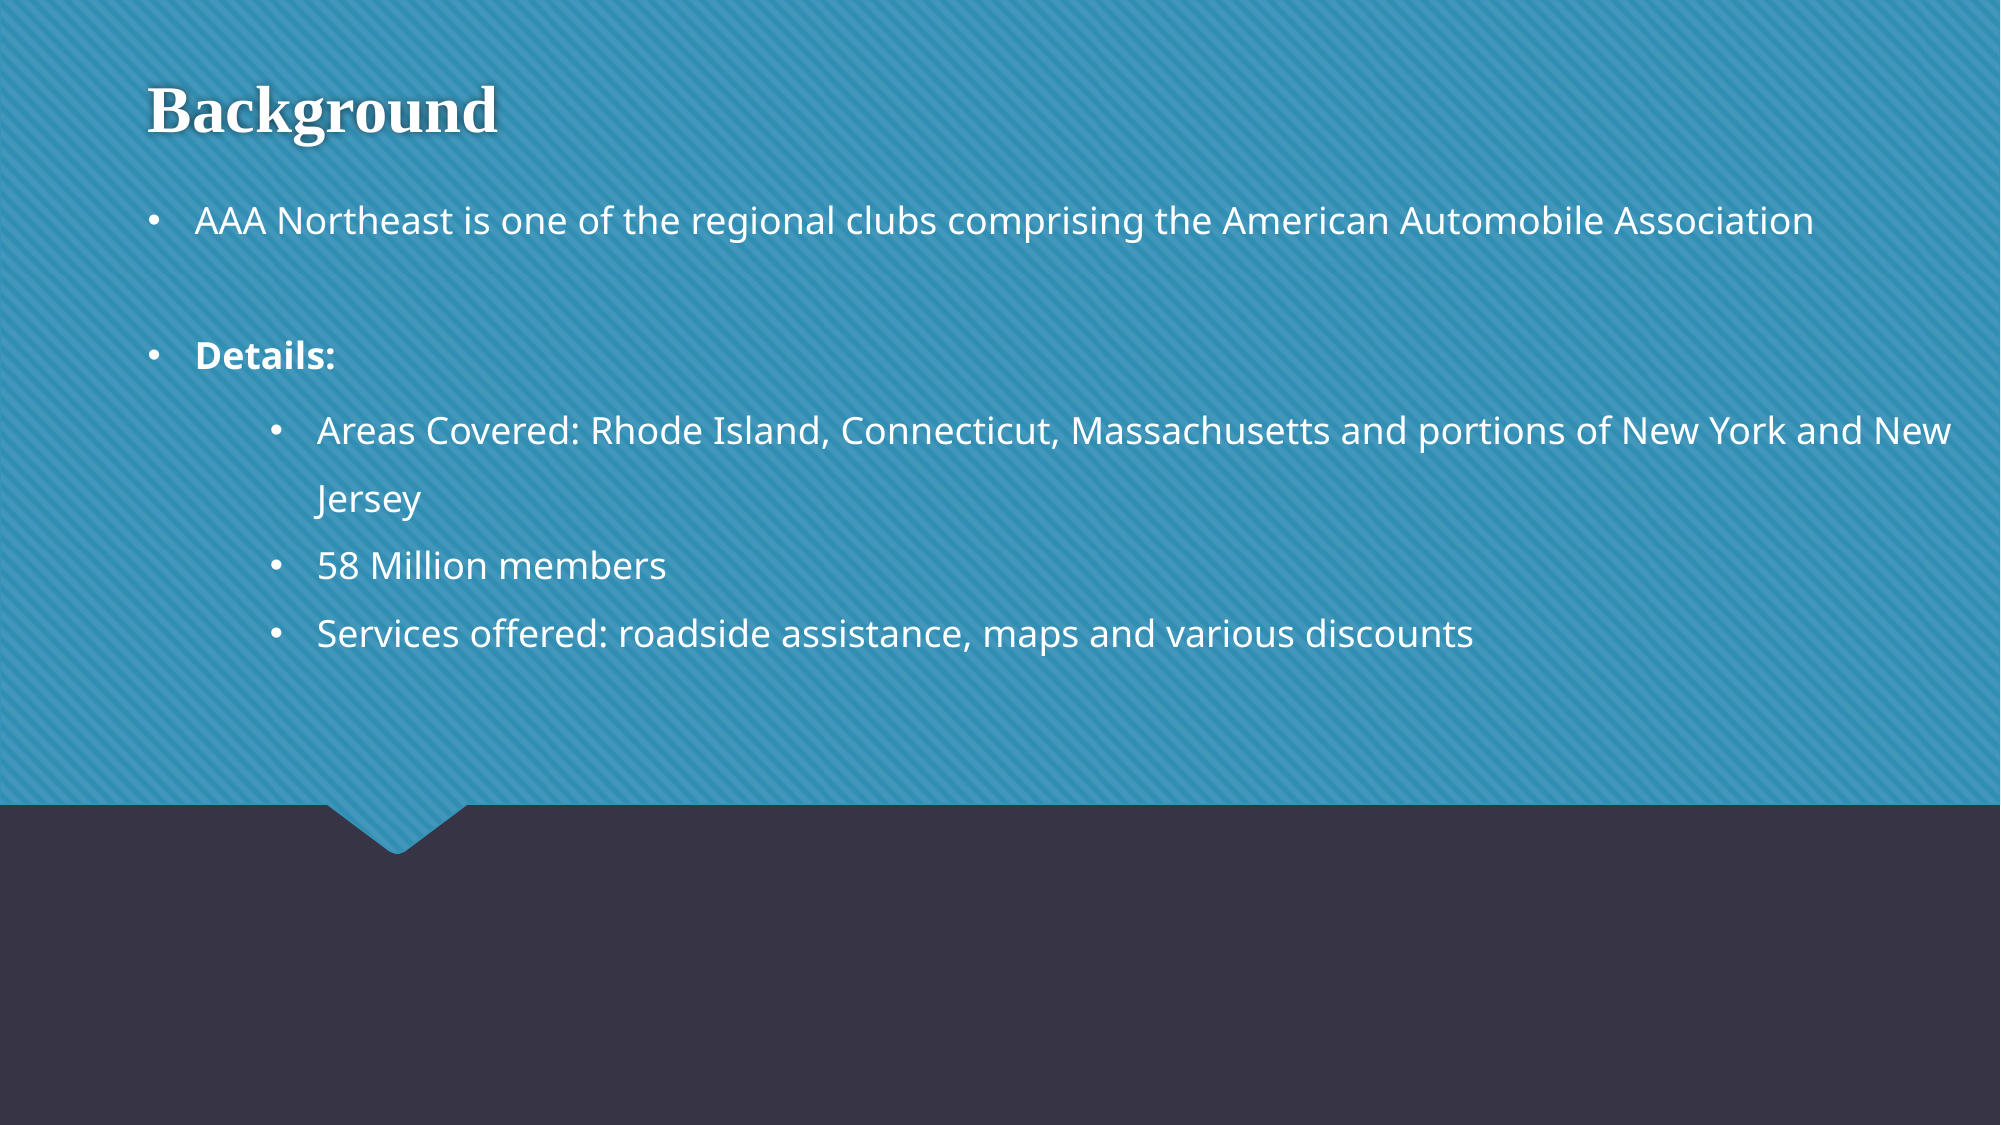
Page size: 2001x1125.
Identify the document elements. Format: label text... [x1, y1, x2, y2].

text_box Areas Covered: Rhode Island, Connecticut, Massachusetts and portions of New York and New Jersey 58 Million members Services offered: roadside assistance, maps and various discounts [255, 377, 2000, 663]
title Background [132, 68, 742, 153]
text_box AAA Northeast is one of the regional clubs comprising the American Automobile Association Details: [132, 166, 2000, 385]
